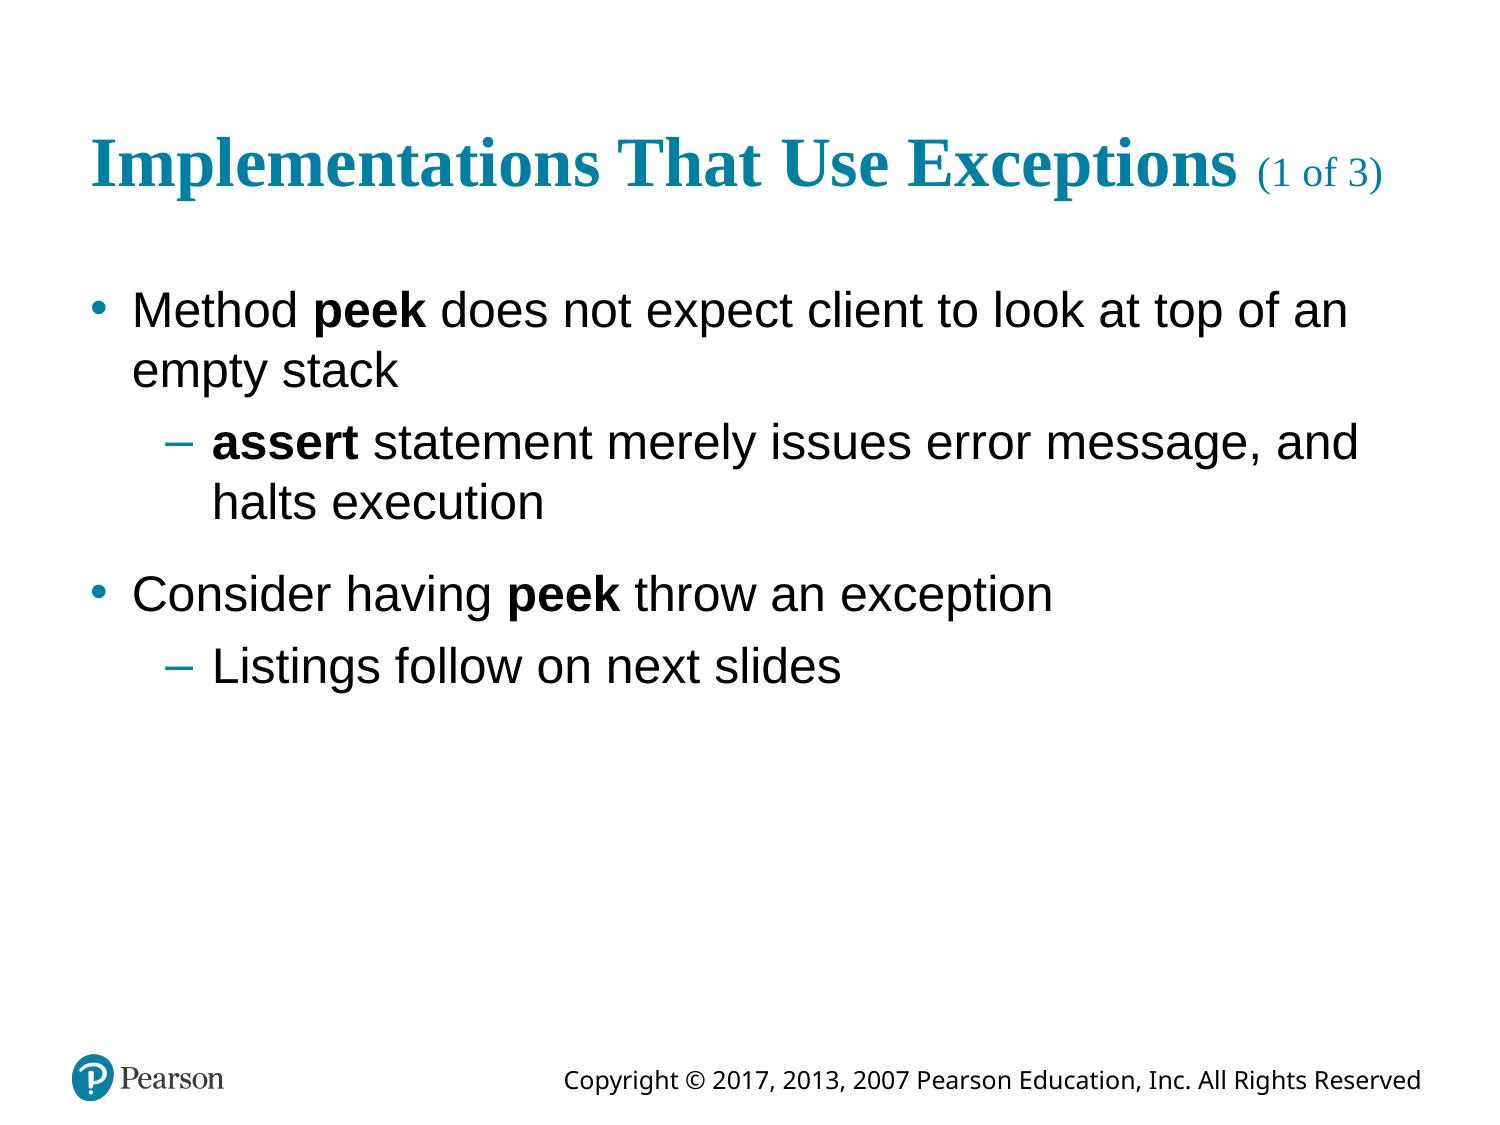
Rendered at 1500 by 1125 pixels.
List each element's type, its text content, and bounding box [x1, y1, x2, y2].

picture [72, 1087, 83, 1101]
list Method peek does not expect client to look at top of an empty stack assert statement merely issues error message, and halts execution Consider having peek throw an exception Listings follow on next slides [75, 262, 1425, 1005]
picture [98, 1054, 224, 1101]
picture [72, 1054, 88, 1070]
title Implementations That Use Exceptions (1 of 3) [75, 35, 1425, 216]
picture [80, 1063, 106, 1088]
